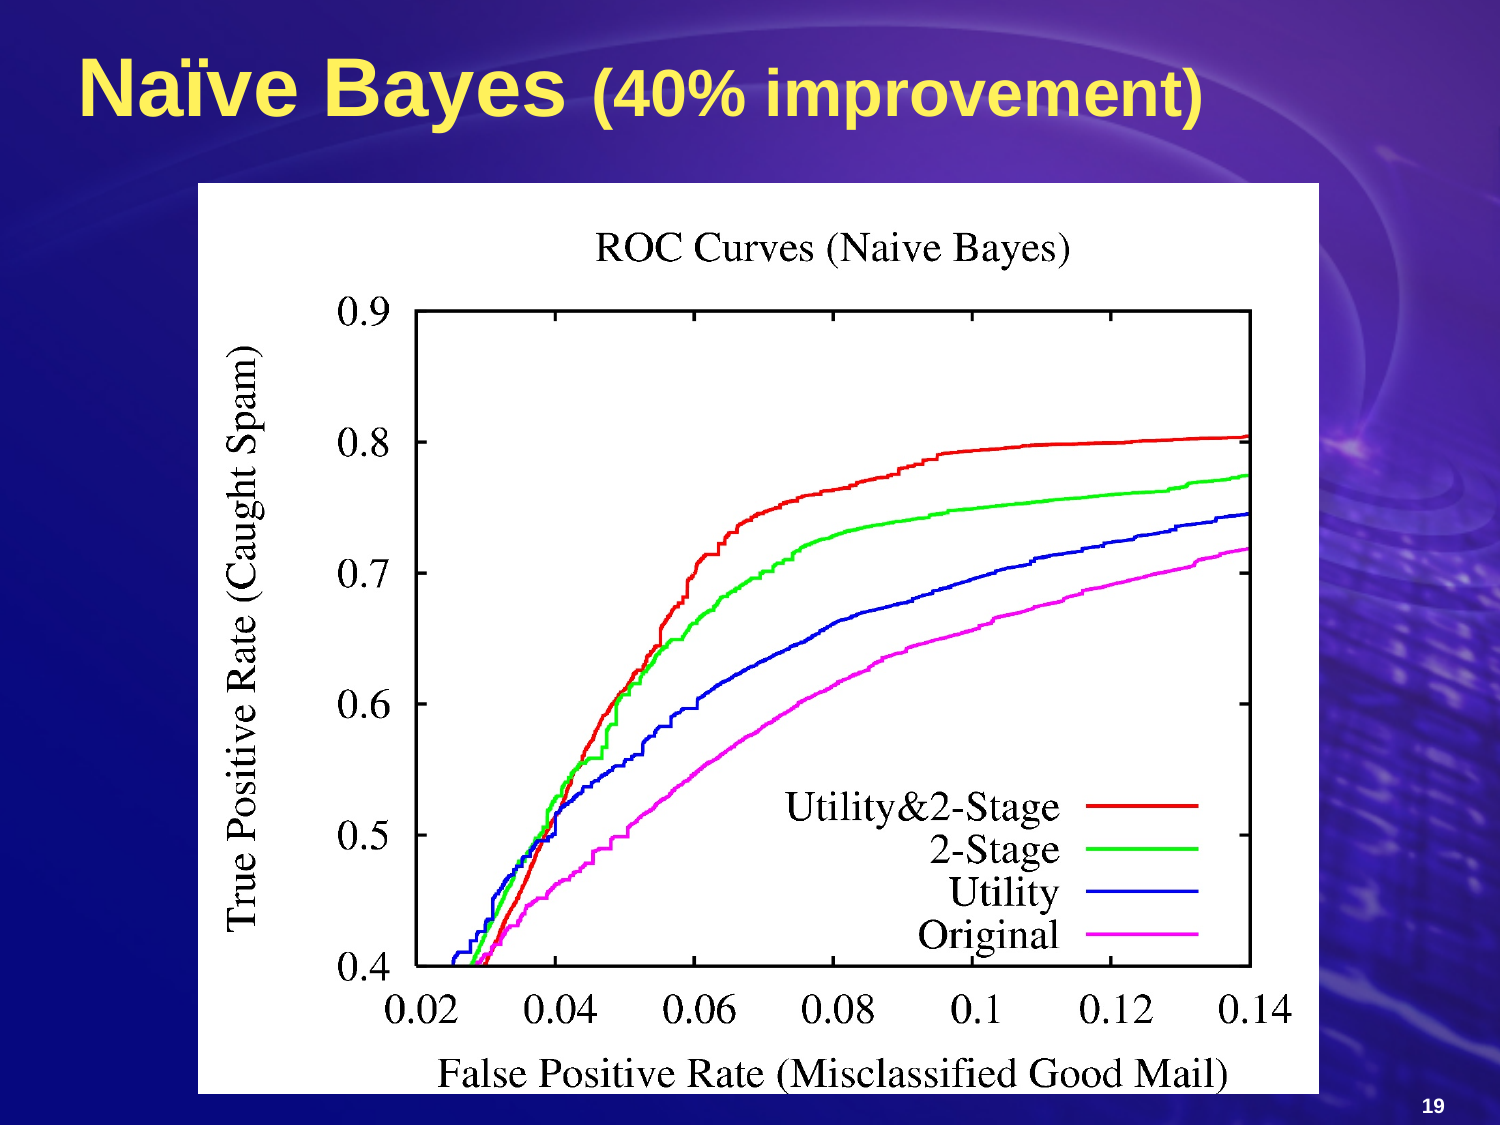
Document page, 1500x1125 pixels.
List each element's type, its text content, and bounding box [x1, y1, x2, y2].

title Naïve Bayes (40% improvement) [62, 37, 1469, 143]
picture [0, 0, 1500, 1125]
